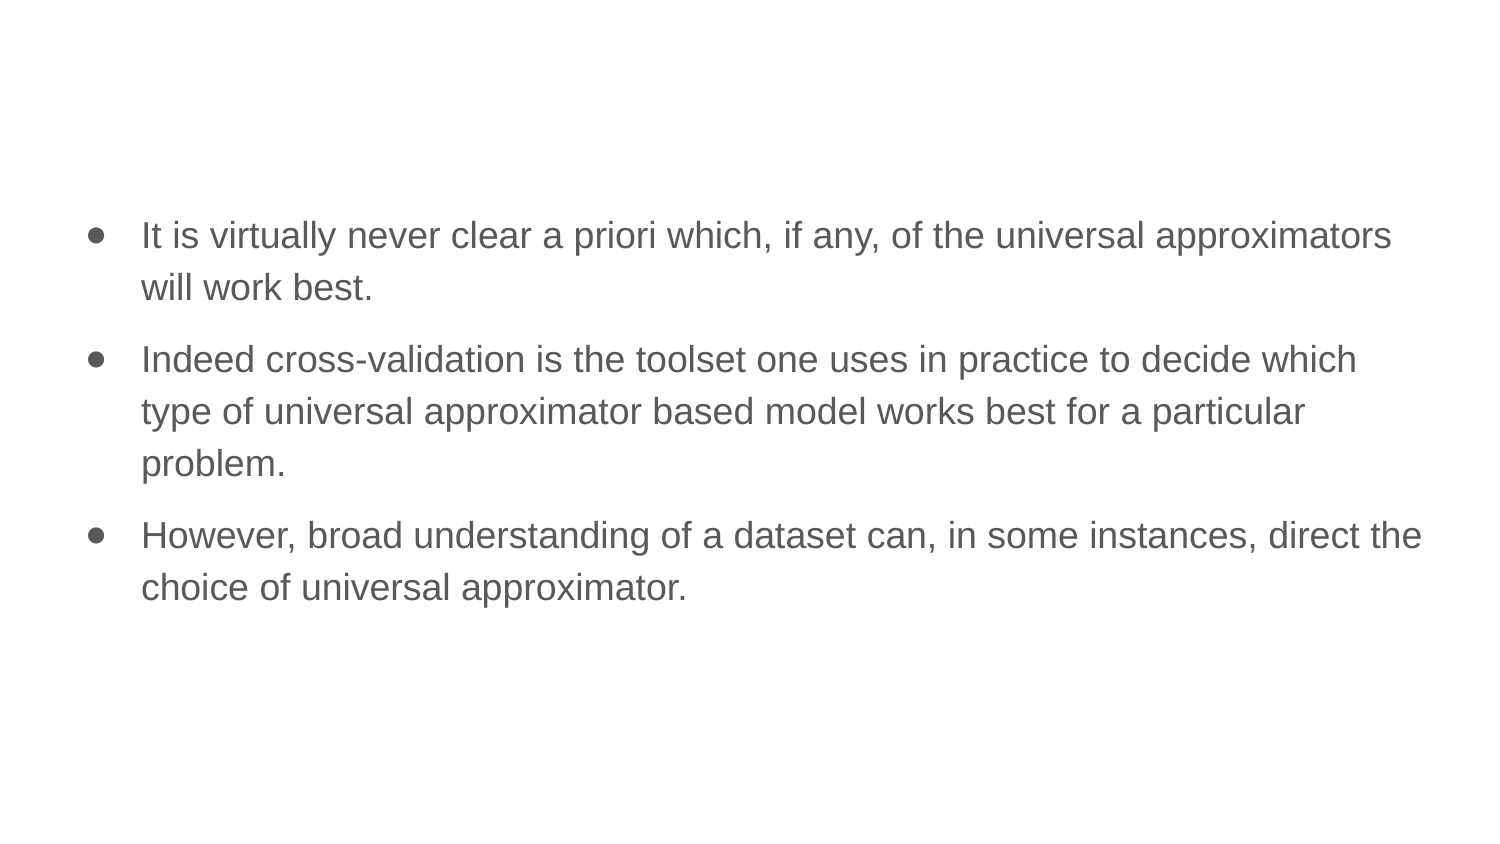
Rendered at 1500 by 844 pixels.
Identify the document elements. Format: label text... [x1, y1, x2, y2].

list It is virtually never clear a priori which, if any, of the universal approximators will work best. Indeed cross-validation is the toolset one uses in practice to decide which type of universal approximator based model works best for a particular problem. However, broad understanding of a dataset can, in some instances, direct the choice of universal approximator. [51, 189, 1449, 750]
